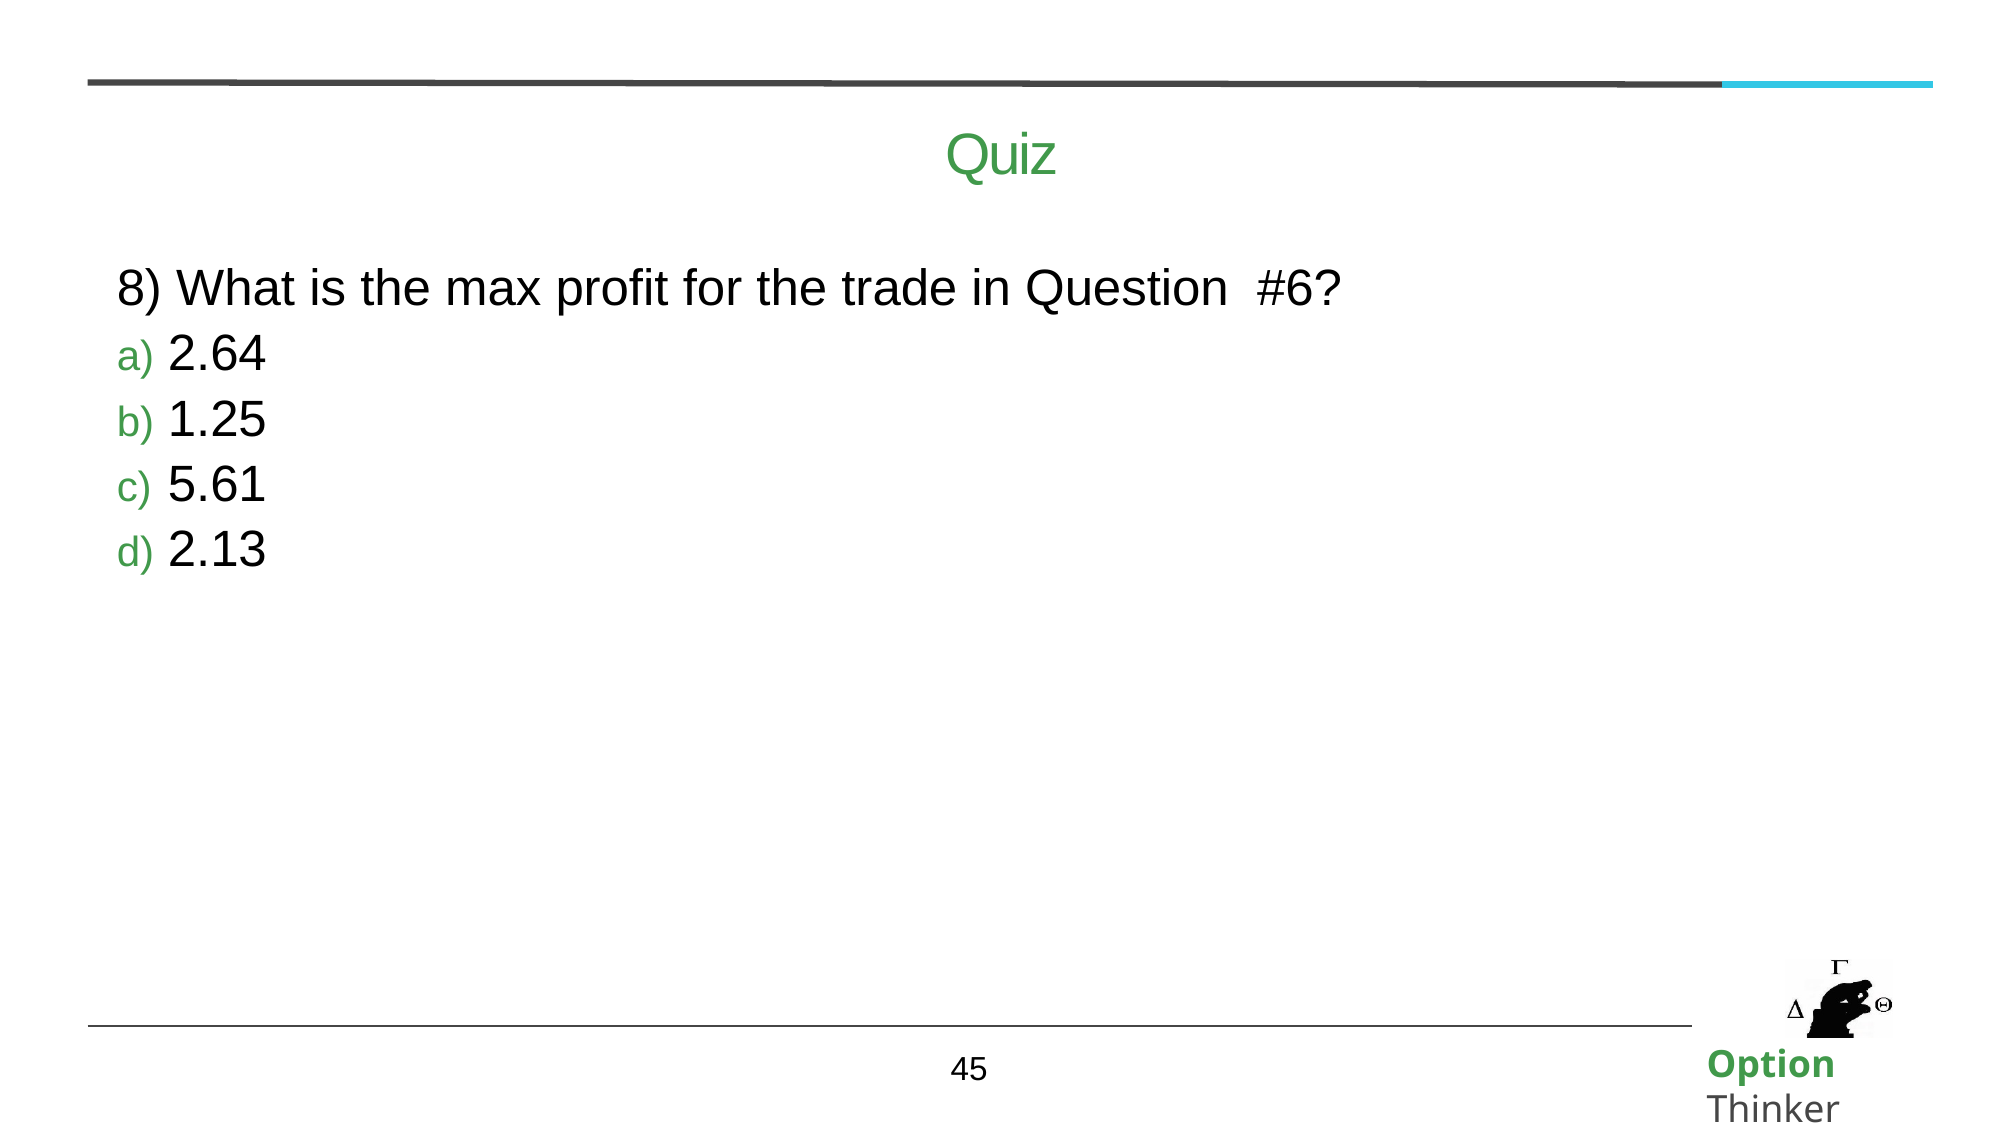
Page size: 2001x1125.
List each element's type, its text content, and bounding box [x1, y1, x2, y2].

list 8) What is the max profit for the trade in Question #6? 2.64 1.25 5.61 2.13 [101, 247, 1902, 1003]
title Quiz [101, 102, 1902, 199]
picture [1785, 1003, 1893, 1038]
